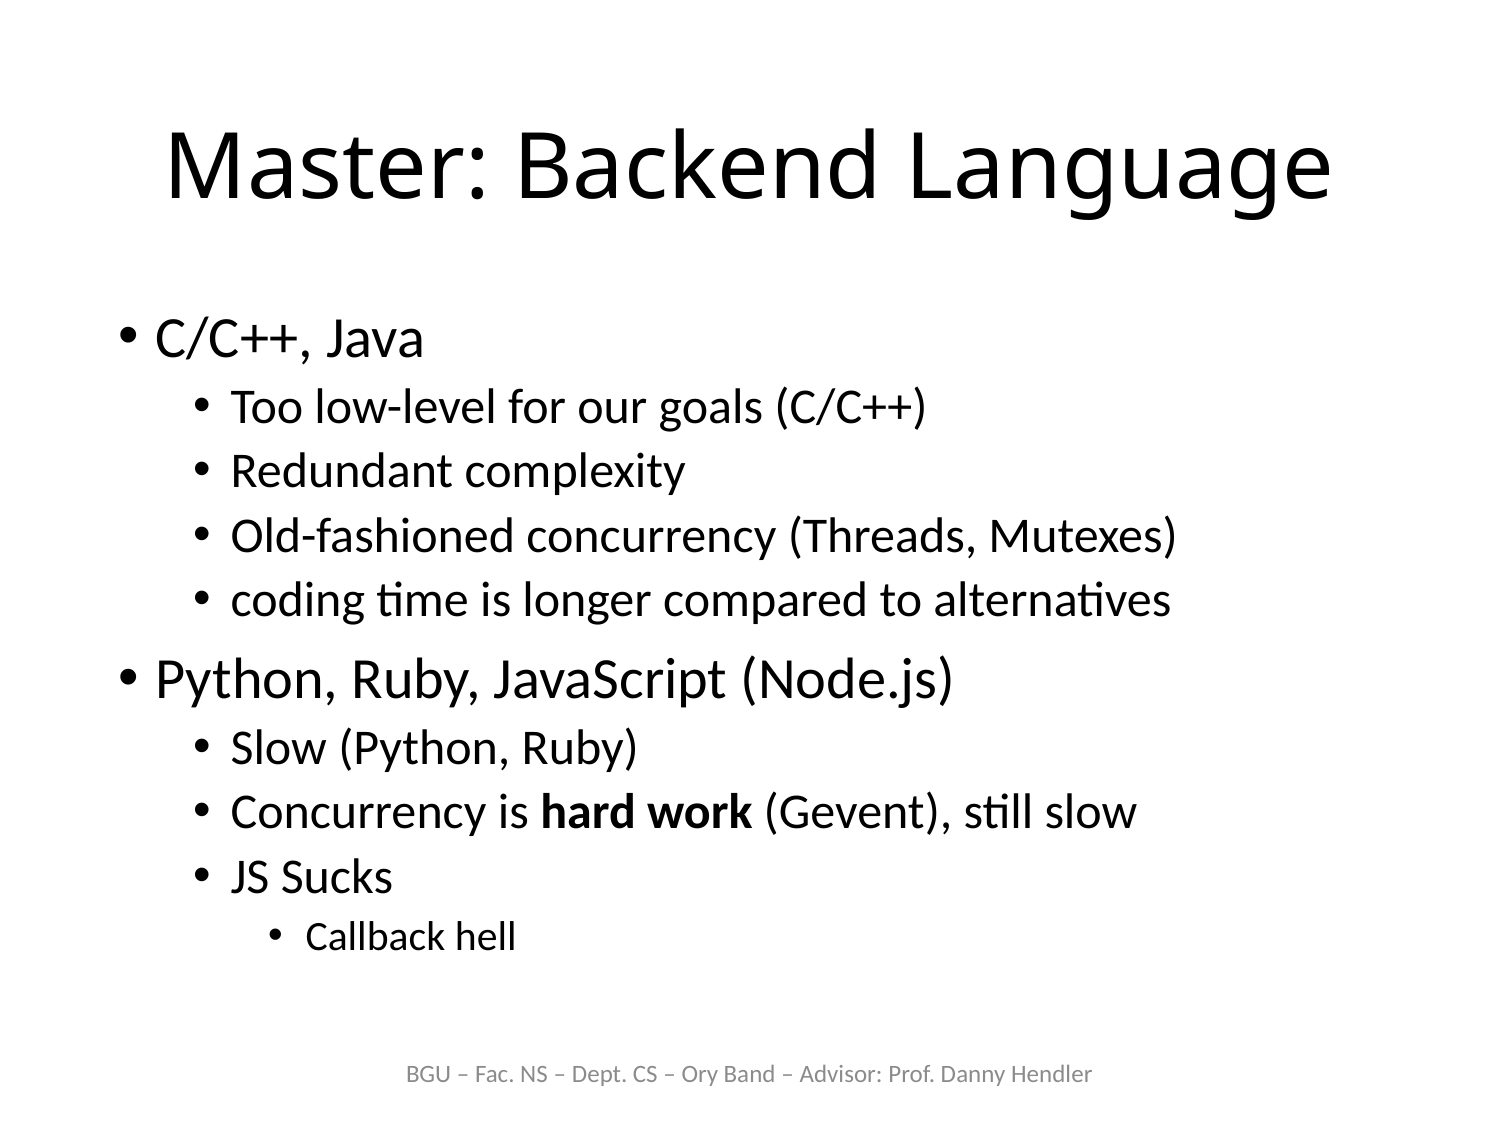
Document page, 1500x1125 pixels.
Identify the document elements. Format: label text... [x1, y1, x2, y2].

footer BGU – Fac. NS – Dept. CS – Ory Band – Advisor: Prof. Danny Hendler [103, 1042, 1397, 1103]
title Master: Backend Language [103, 59, 1397, 278]
list C/C++, Java Too low-level for our goals (C/C++) Redundant complexity Old-fashioned concurrency (Threads, Mutexes) coding time is longer compared to alternatives Python, Ruby, JavaScript (Node.js) Slow (Python, Ruby) Concurrency is hard work (Gevent), still slow JS Sucks Callback hell [103, 299, 1397, 1014]
